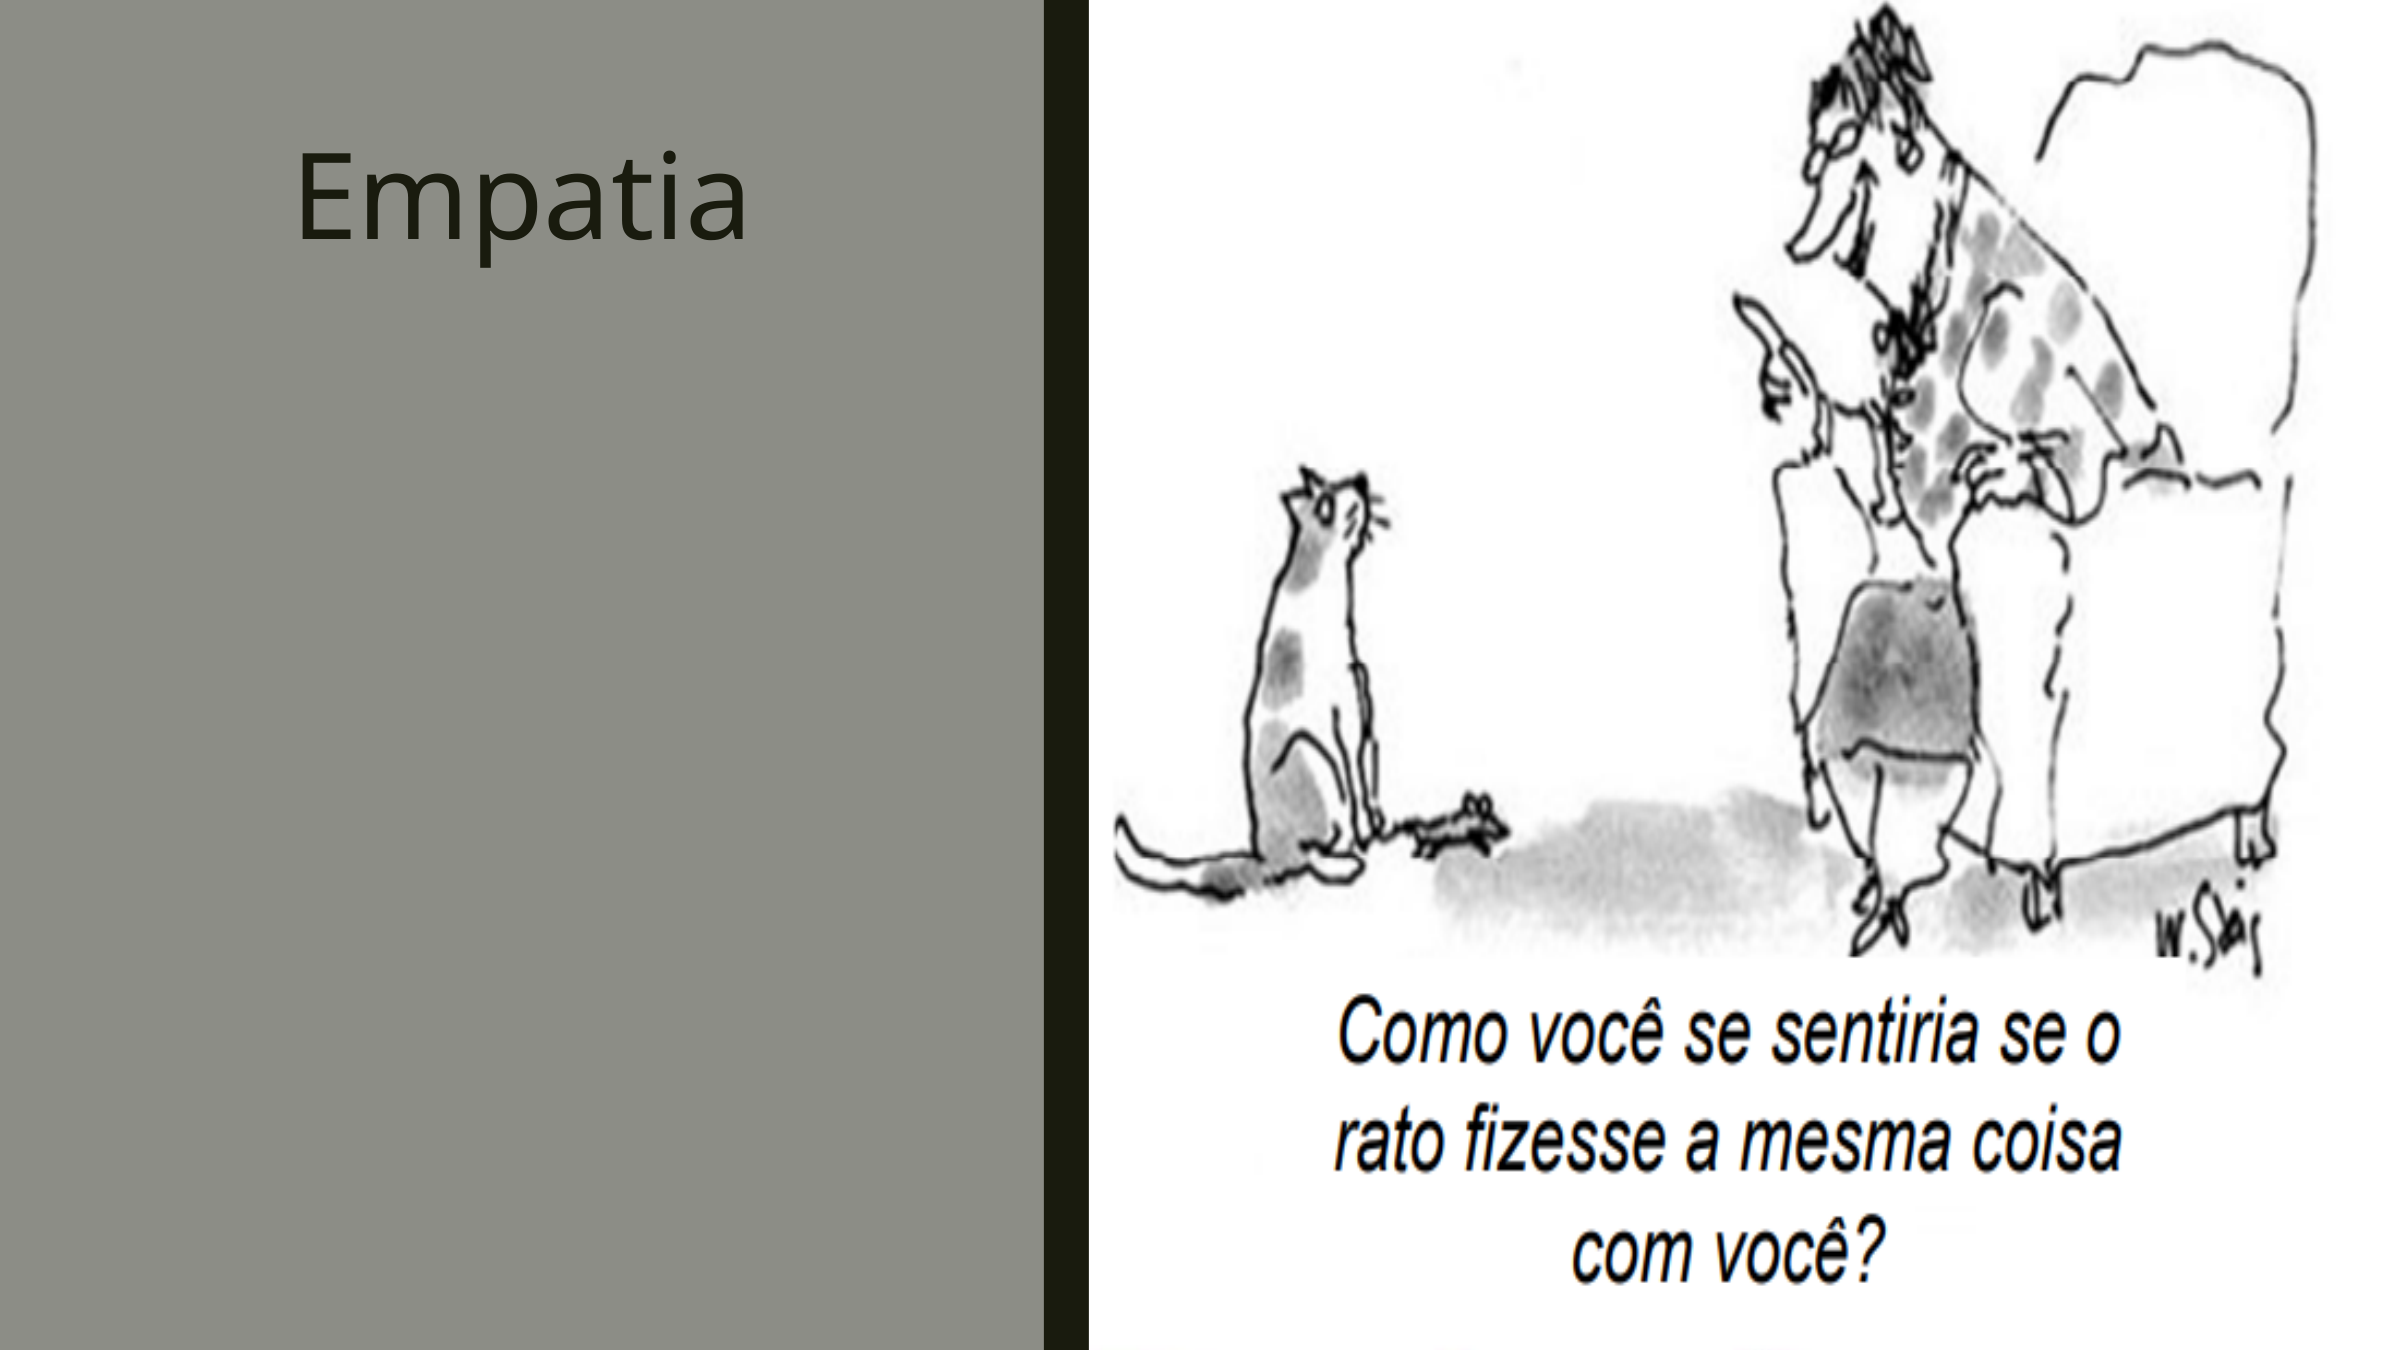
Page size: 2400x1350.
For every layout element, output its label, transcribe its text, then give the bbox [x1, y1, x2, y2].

title Empatia [142, 134, 902, 560]
picture [1088, 0, 2400, 1350]
